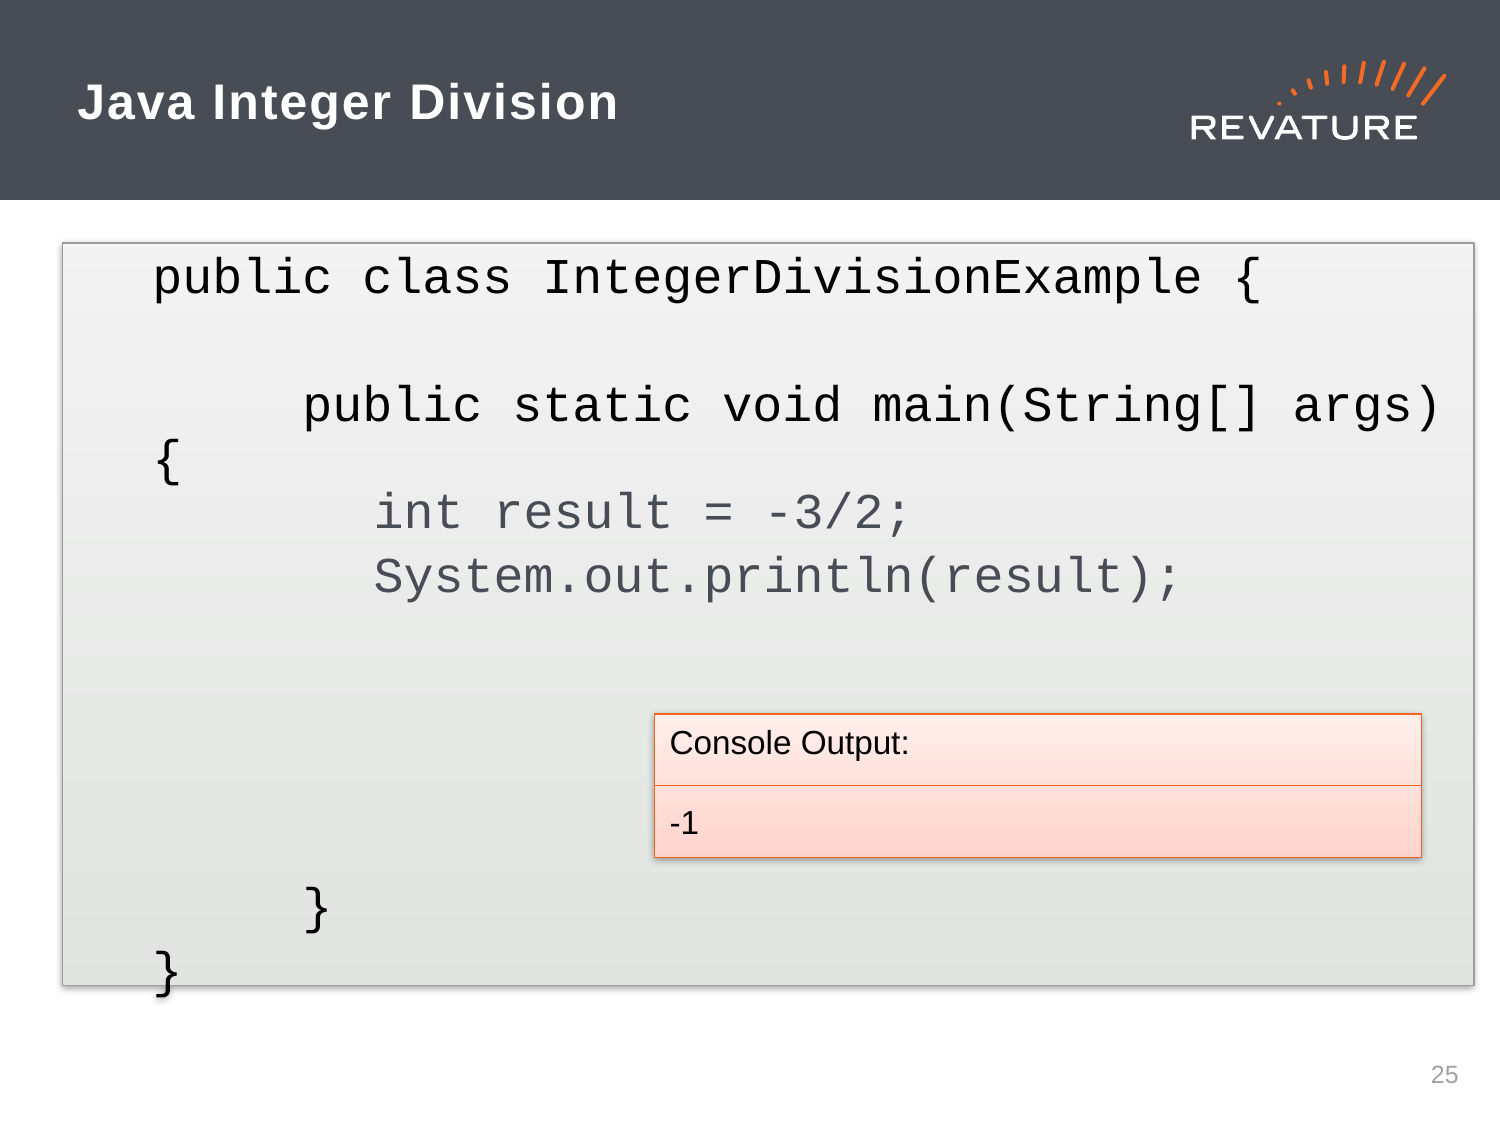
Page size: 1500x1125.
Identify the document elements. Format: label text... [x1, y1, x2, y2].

slide_number 24 [1332, 1043, 1474, 1104]
text_box int result = -3/2; System.out.println(result); [283, 414, 1221, 611]
title Java Integer Division [62, 0, 1084, 200]
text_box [654, 713, 1422, 858]
list public class IntegerDivisionExample { public static void main(String[] args) { } } [62, 242, 1475, 986]
